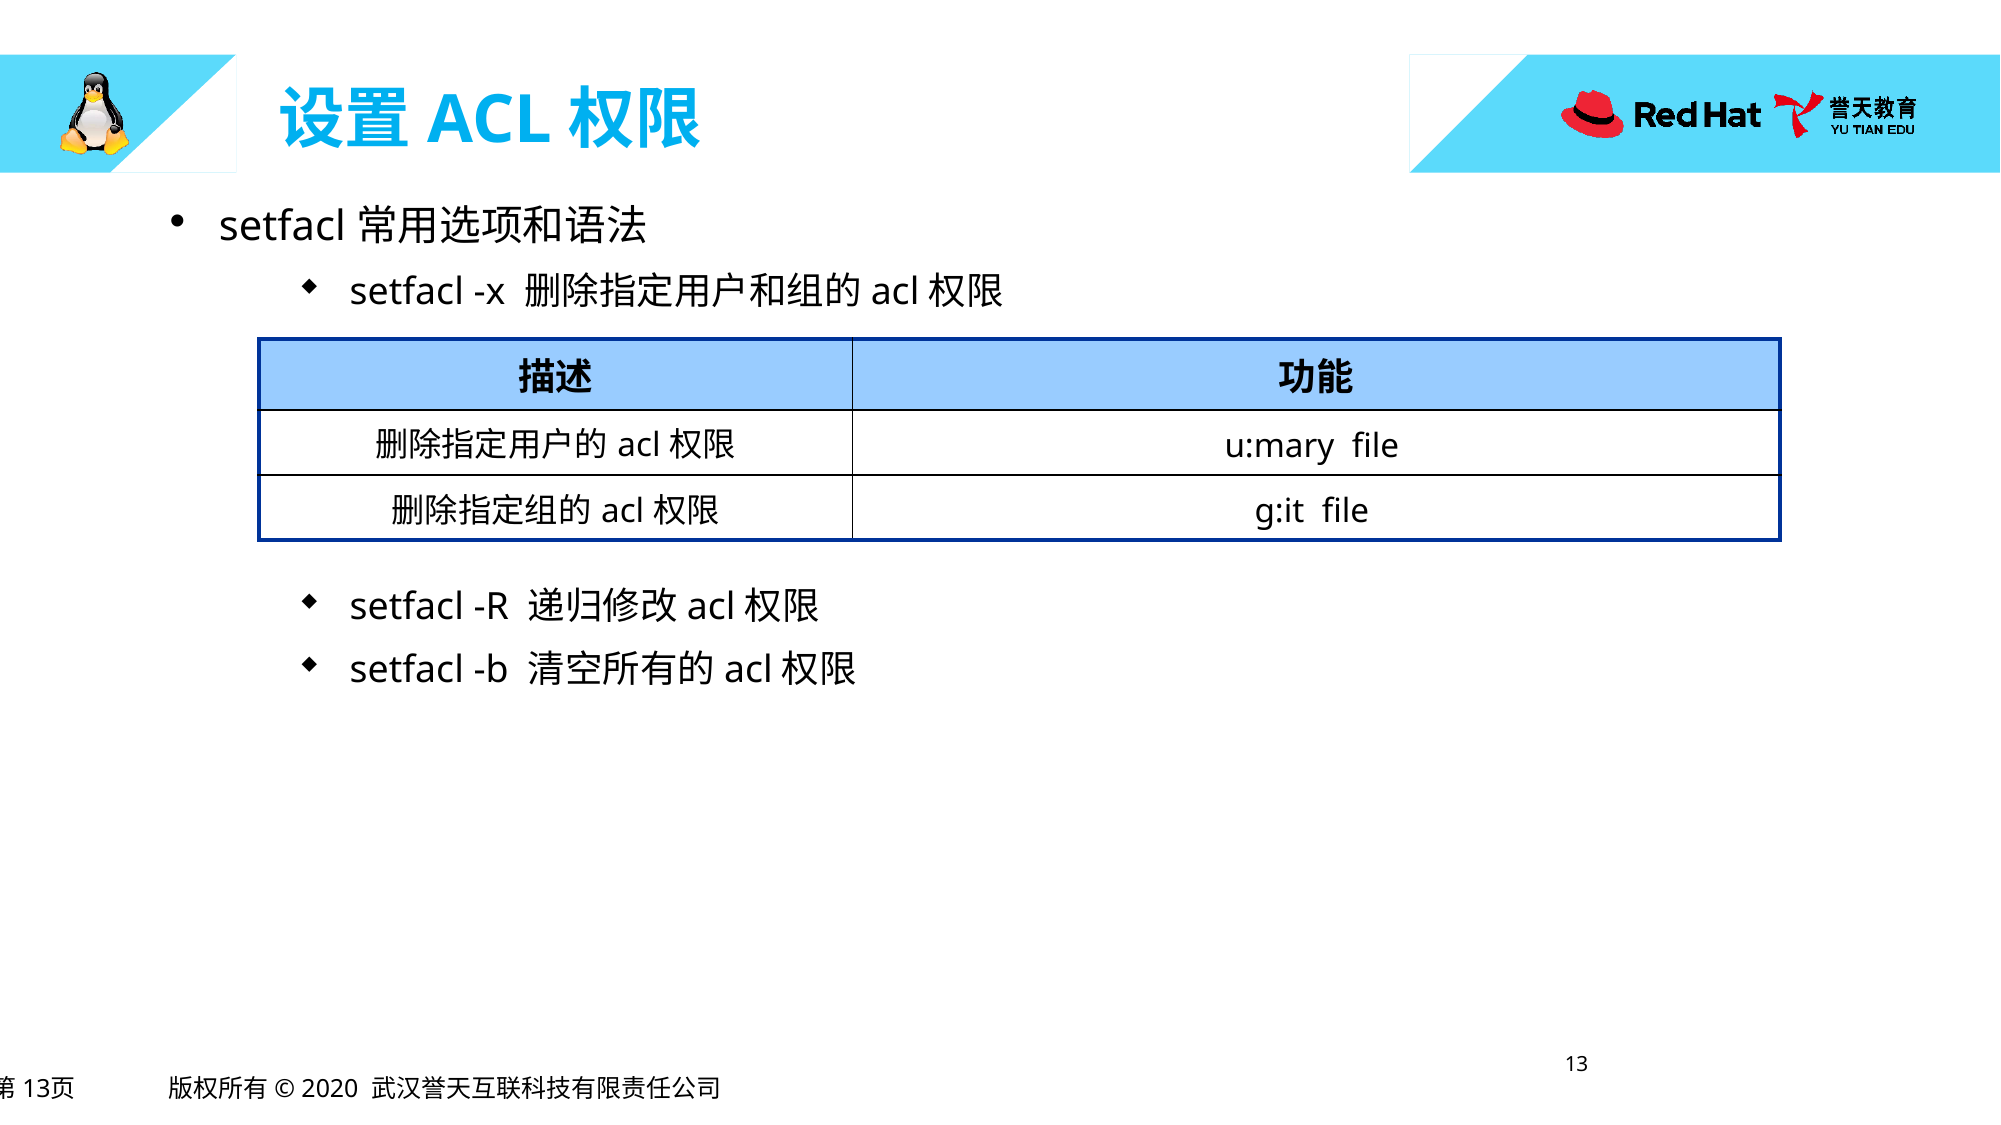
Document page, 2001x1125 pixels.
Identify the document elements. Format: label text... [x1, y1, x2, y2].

picture [1875, 90, 1916, 138]
table_header 描述 [261, 341, 852, 409]
table_cell g:it file [853, 476, 1778, 538]
table_header 功能 [853, 341, 1778, 409]
table_cell 删除指定组的acl权限 [261, 476, 852, 538]
table_cell u:mary file [853, 411, 1778, 474]
table_cell 删除指定用户的acl权限 [261, 411, 852, 474]
title 设置ACL权限 [261, 67, 1875, 172]
picture [60, 72, 129, 155]
list setfacl常用选项和语法 setfacl -x 删除指定用户和组的acl权限 setfacl -R 递归修改acl权限 setfacl -b 清空所有的acl权限 [156, 172, 1889, 1043]
slide_number 12 [1550, 1042, 2000, 1103]
